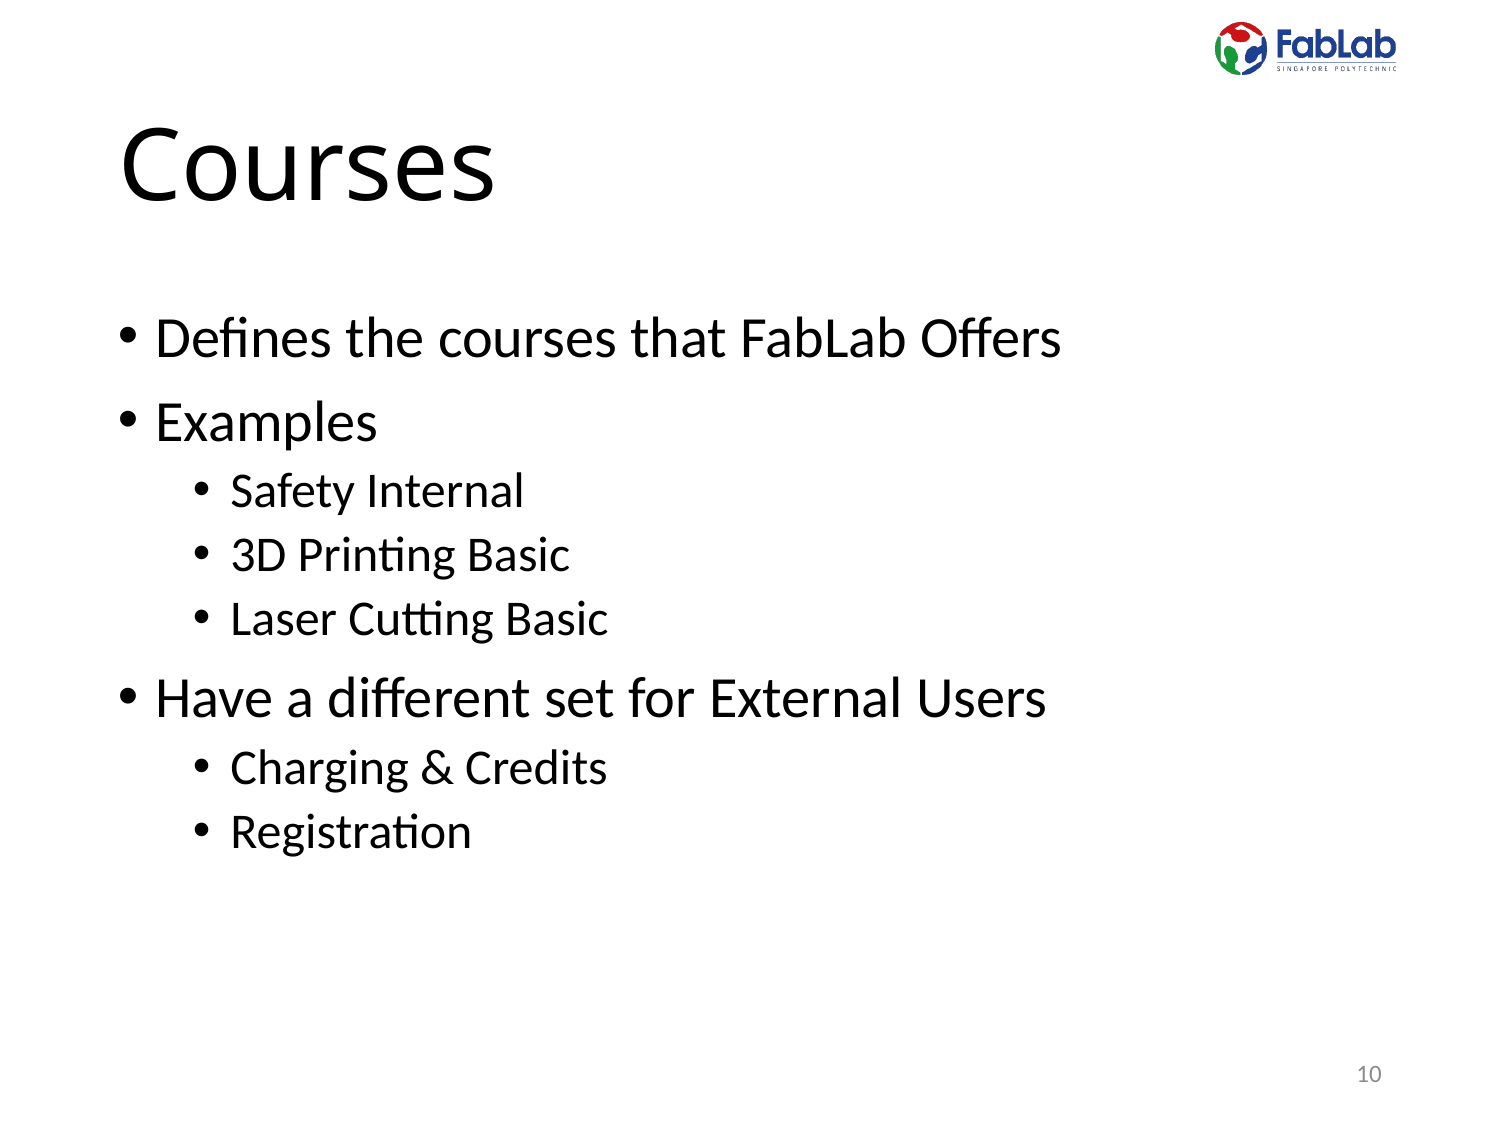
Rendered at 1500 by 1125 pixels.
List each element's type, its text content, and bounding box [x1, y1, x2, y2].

slide_number 10 [1059, 1042, 1397, 1103]
picture [1215, 22, 1396, 59]
title Courses [103, 59, 1397, 278]
list Defines the courses that FabLab Offers Examples Safety Internal 3D Printing Basic Laser Cutting Basic Have a different set for External Users Charging & Credits Registration [103, 299, 1397, 1014]
